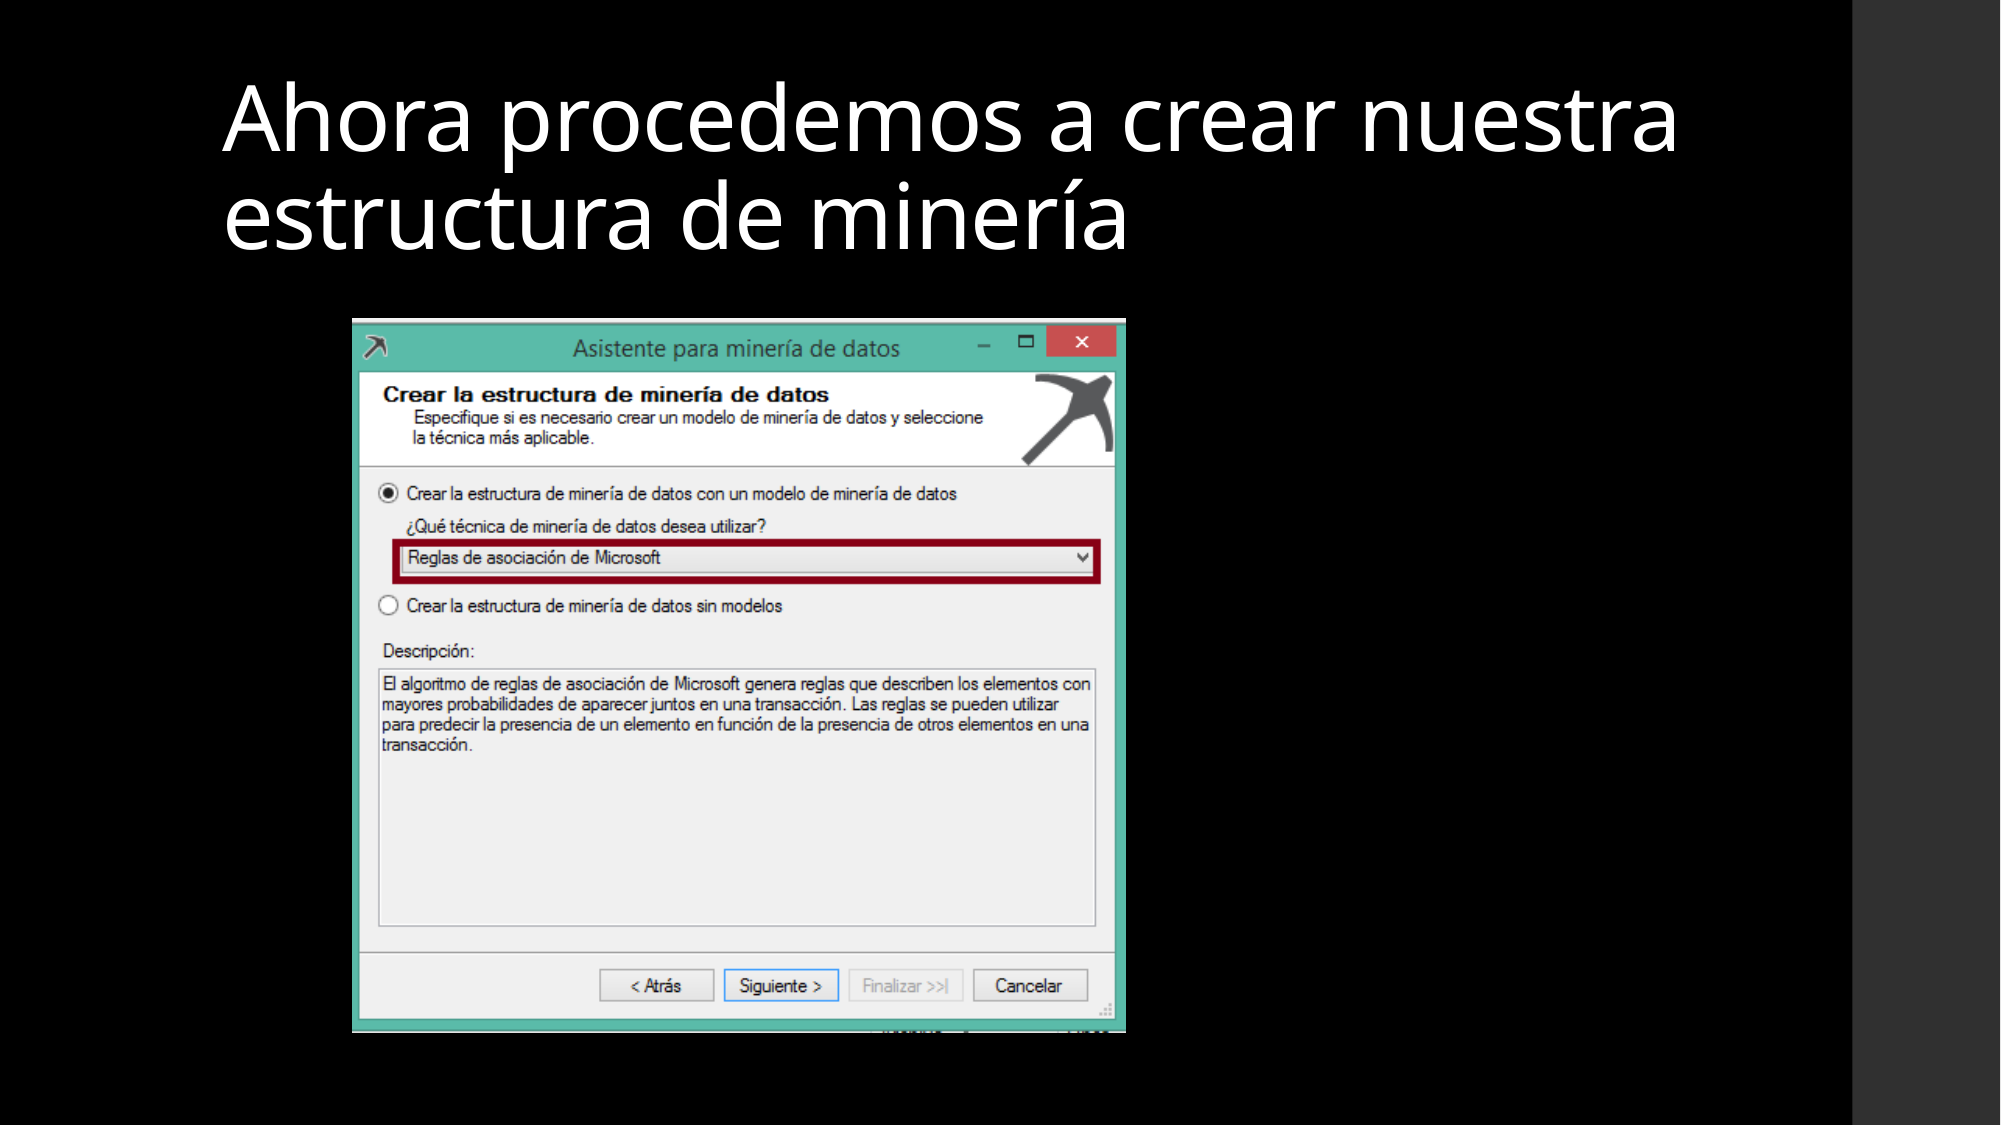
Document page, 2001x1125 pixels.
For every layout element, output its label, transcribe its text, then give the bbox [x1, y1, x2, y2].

title Ahora procedemos a crear nuestra estructura de minería [206, 60, 1797, 278]
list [351, 318, 1126, 1034]
